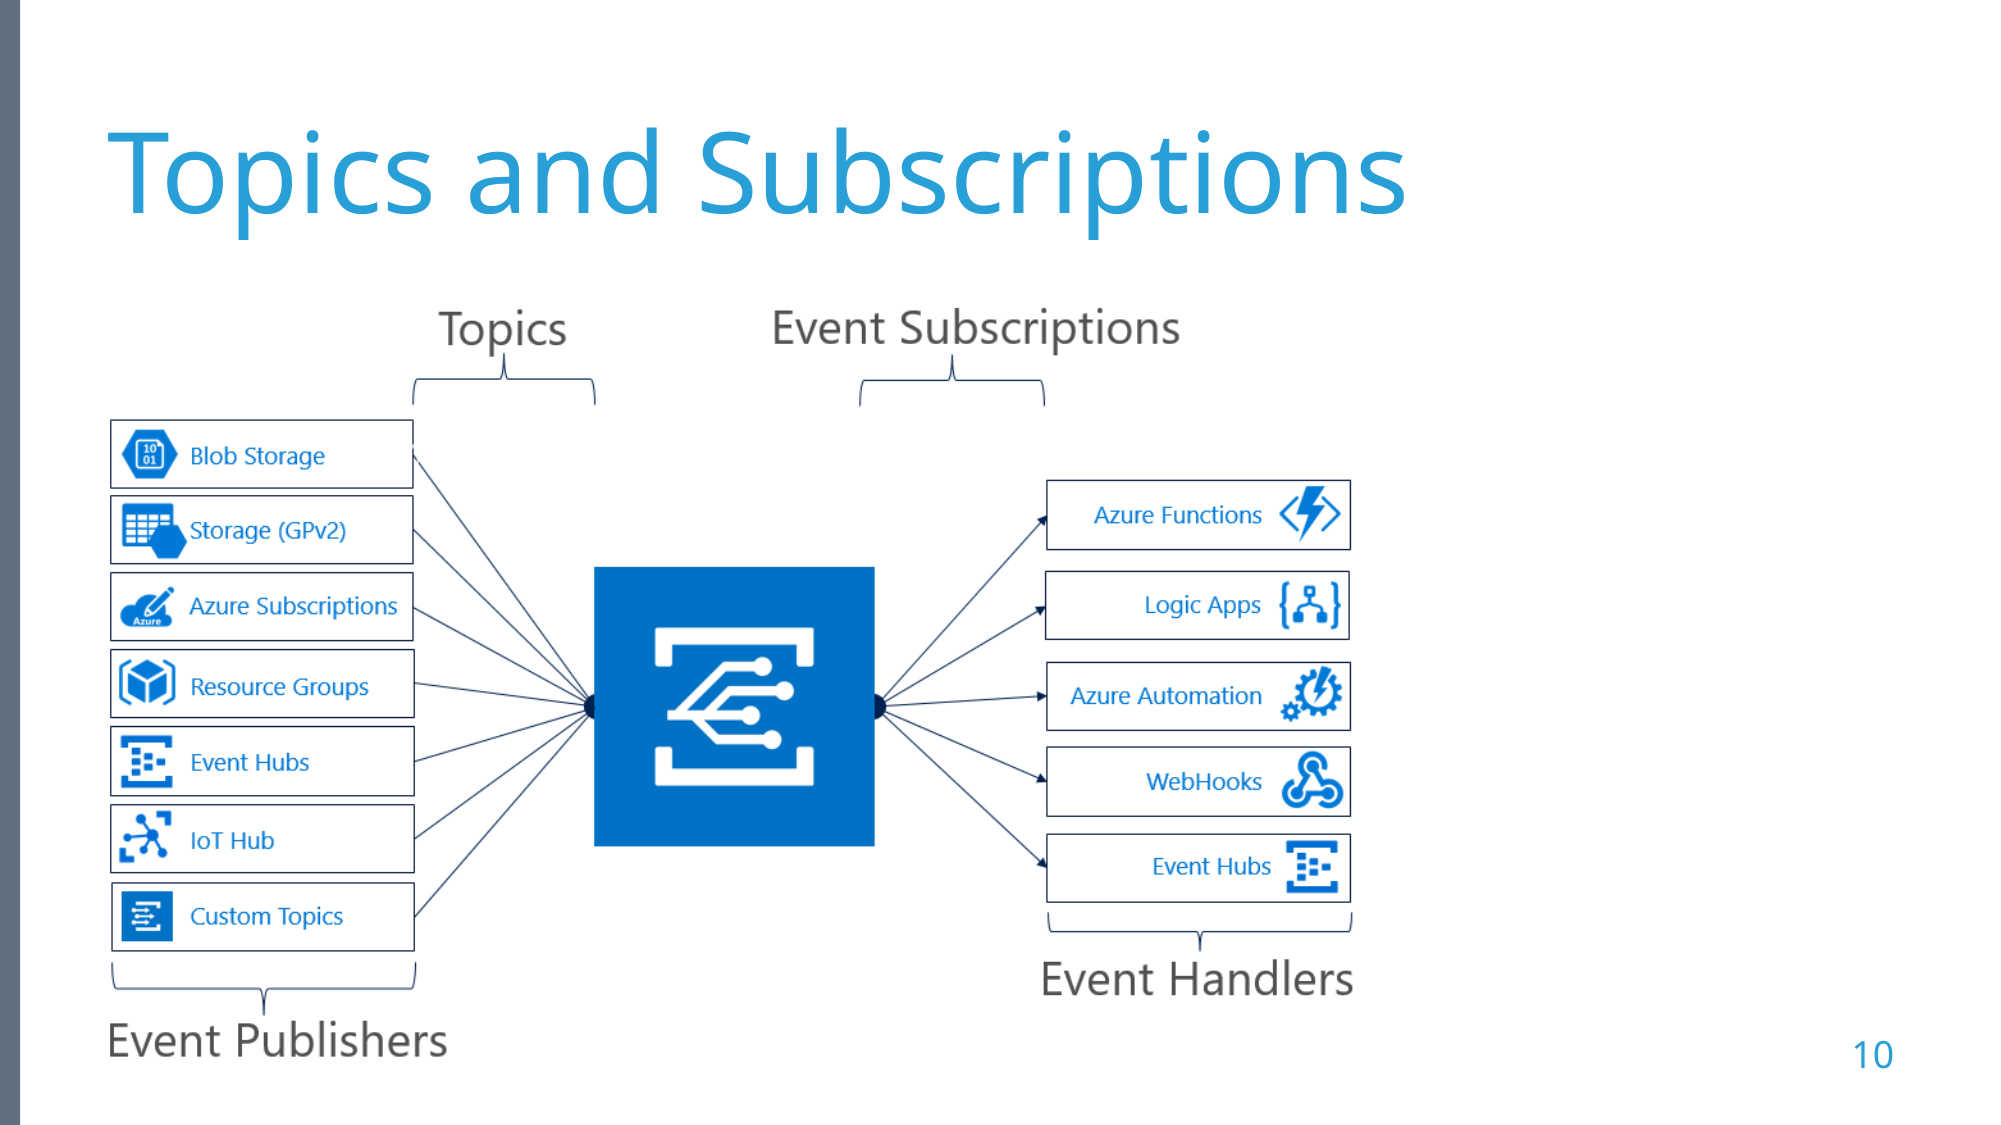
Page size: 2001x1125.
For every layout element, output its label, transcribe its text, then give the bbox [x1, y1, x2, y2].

picture [100, 285, 1364, 1085]
slide_number 10 [1459, 1026, 1910, 1087]
title Topics and Subscriptions [92, 68, 1910, 286]
